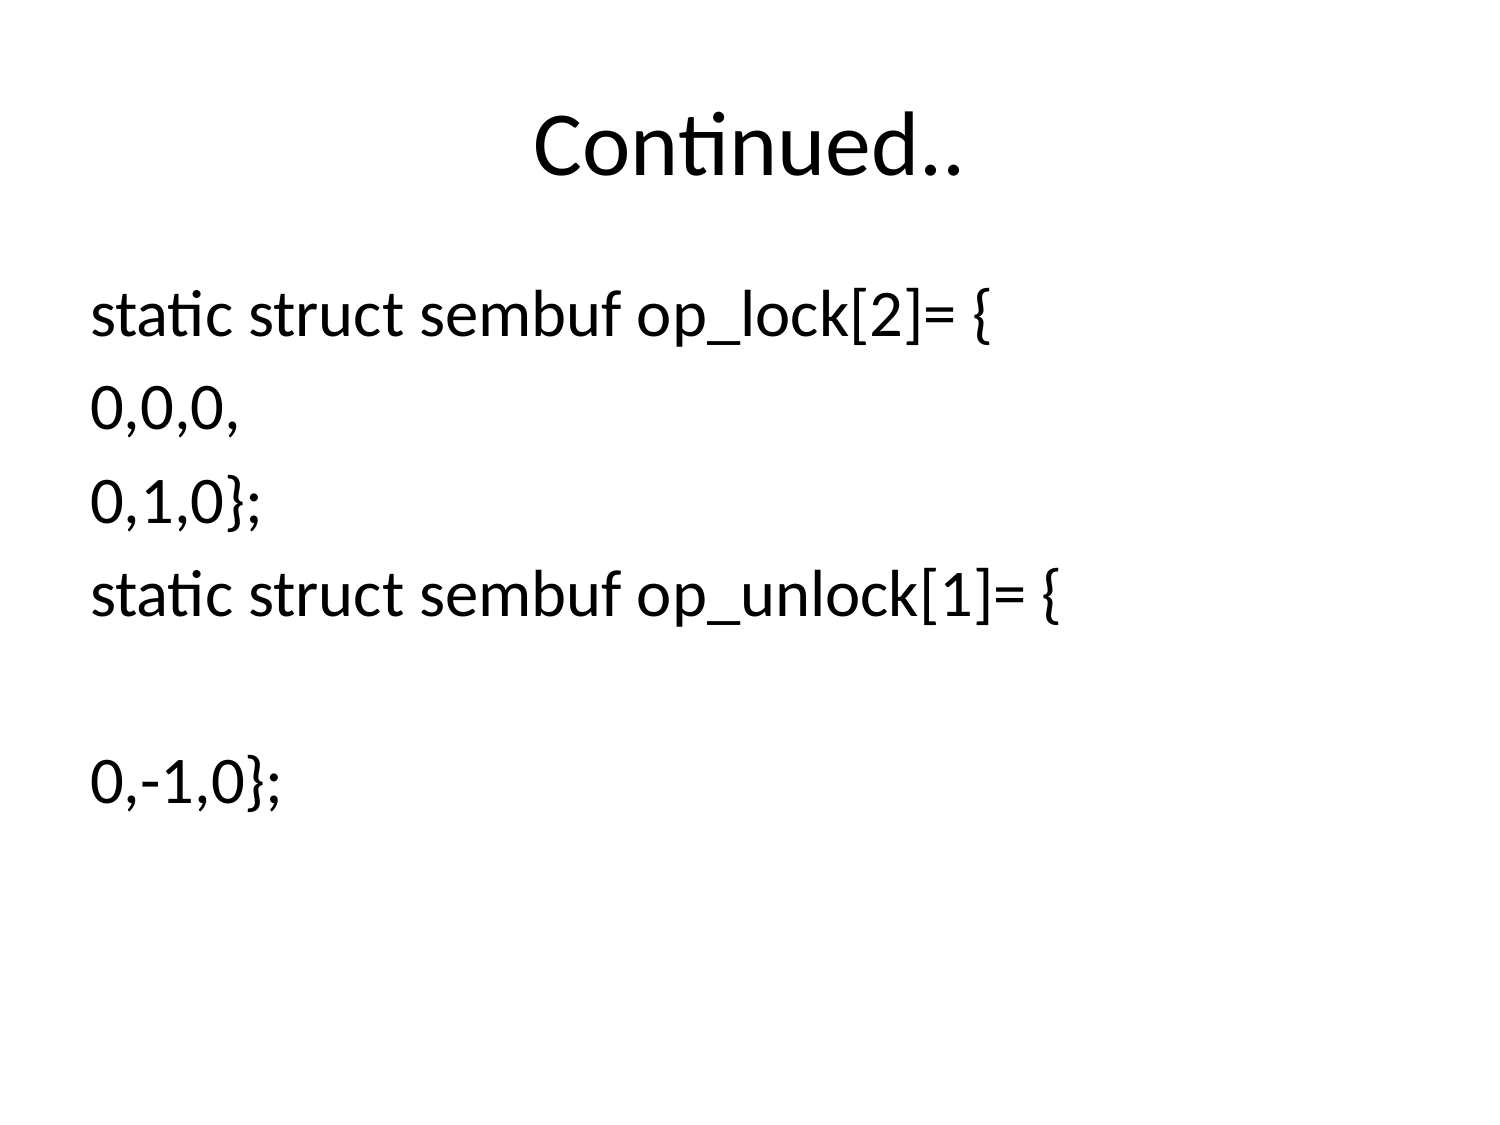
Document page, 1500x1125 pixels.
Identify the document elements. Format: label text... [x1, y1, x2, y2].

title Continued.. [75, 45, 1425, 233]
list static struct sembuf op_lock[2]= { 0,0,0, 0,1,0}; static struct sembuf op_unlock[1]= { 0,-1,0}; [75, 262, 1425, 1005]
